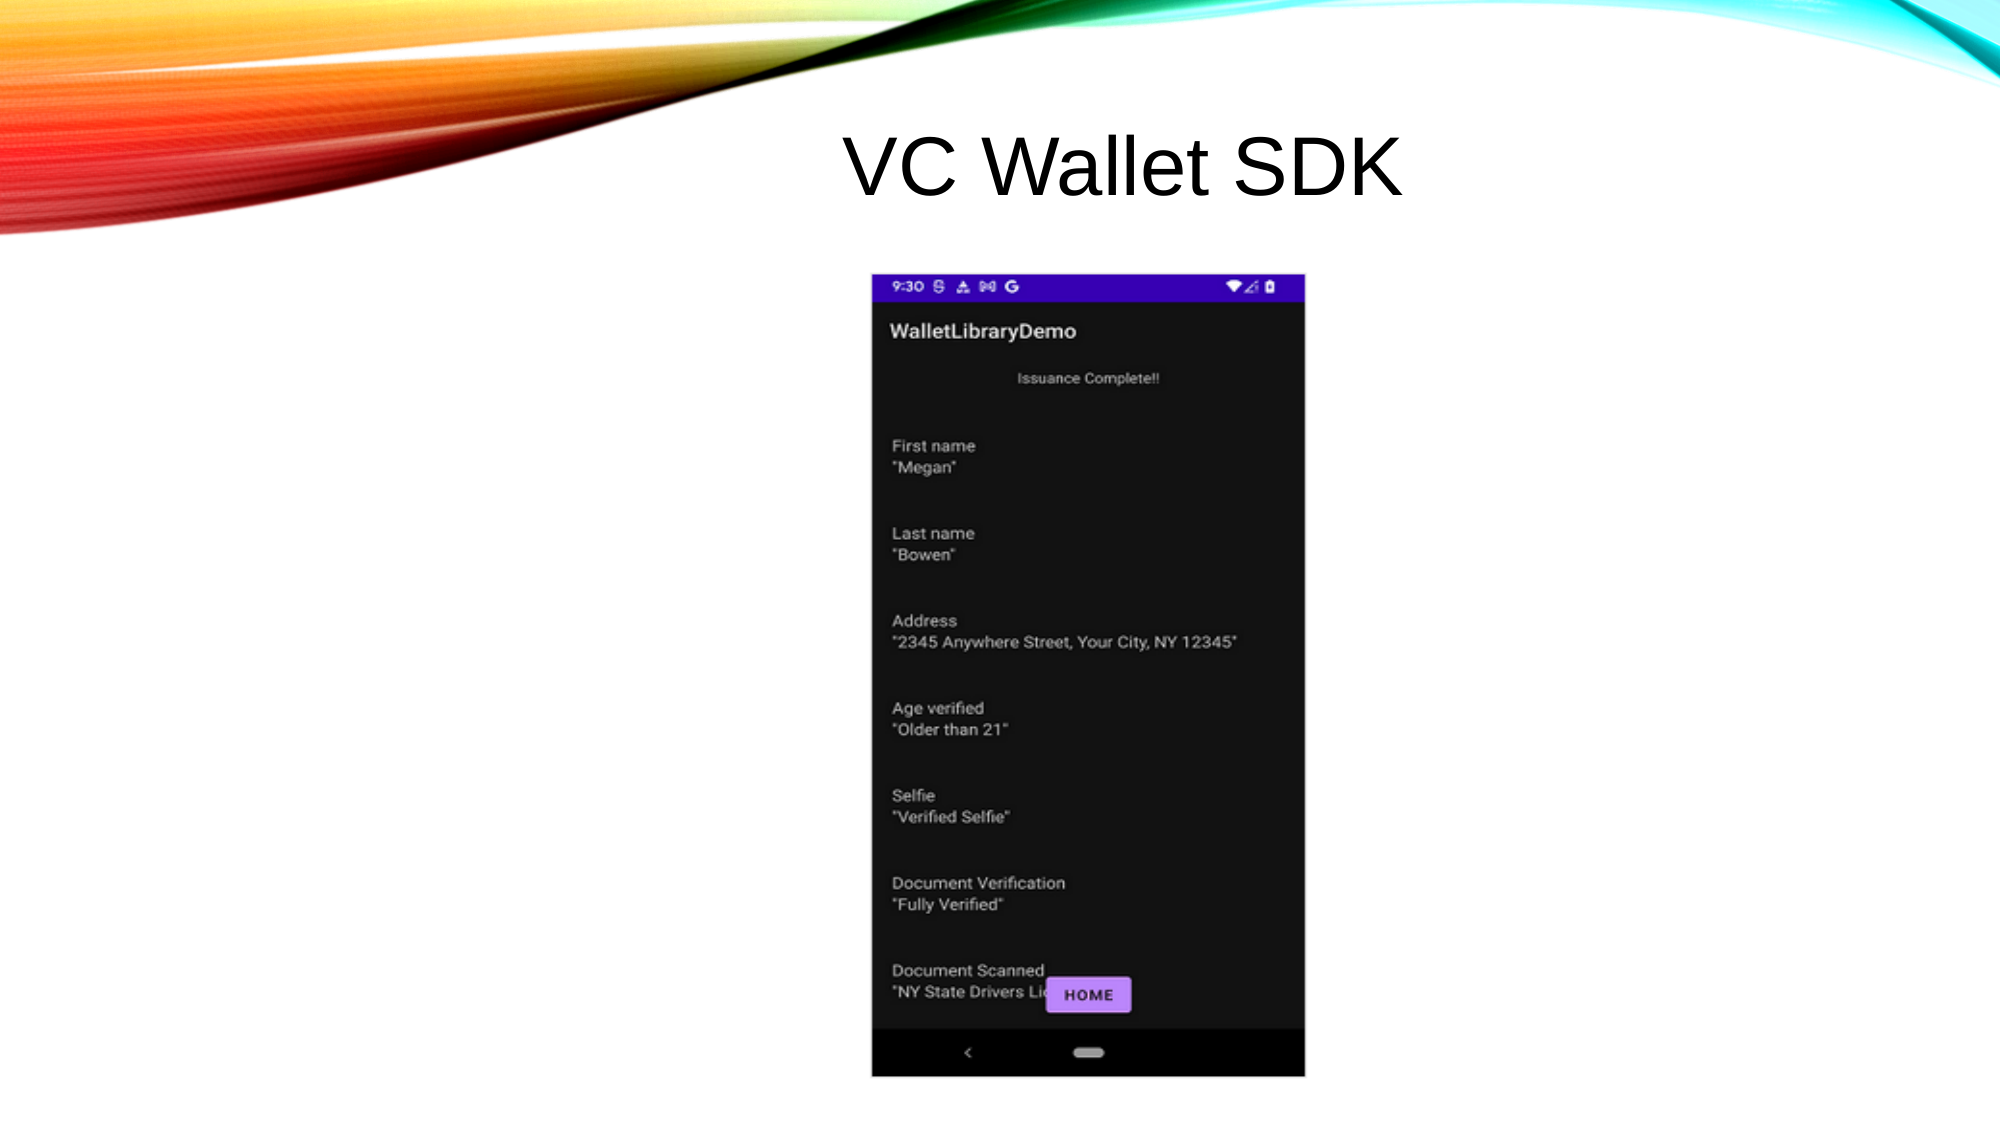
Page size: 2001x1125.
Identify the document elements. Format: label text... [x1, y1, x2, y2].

text_box VC Wallet SDK [828, 104, 1629, 220]
picture [0, 0, 2000, 237]
picture [835, 254, 1340, 1108]
